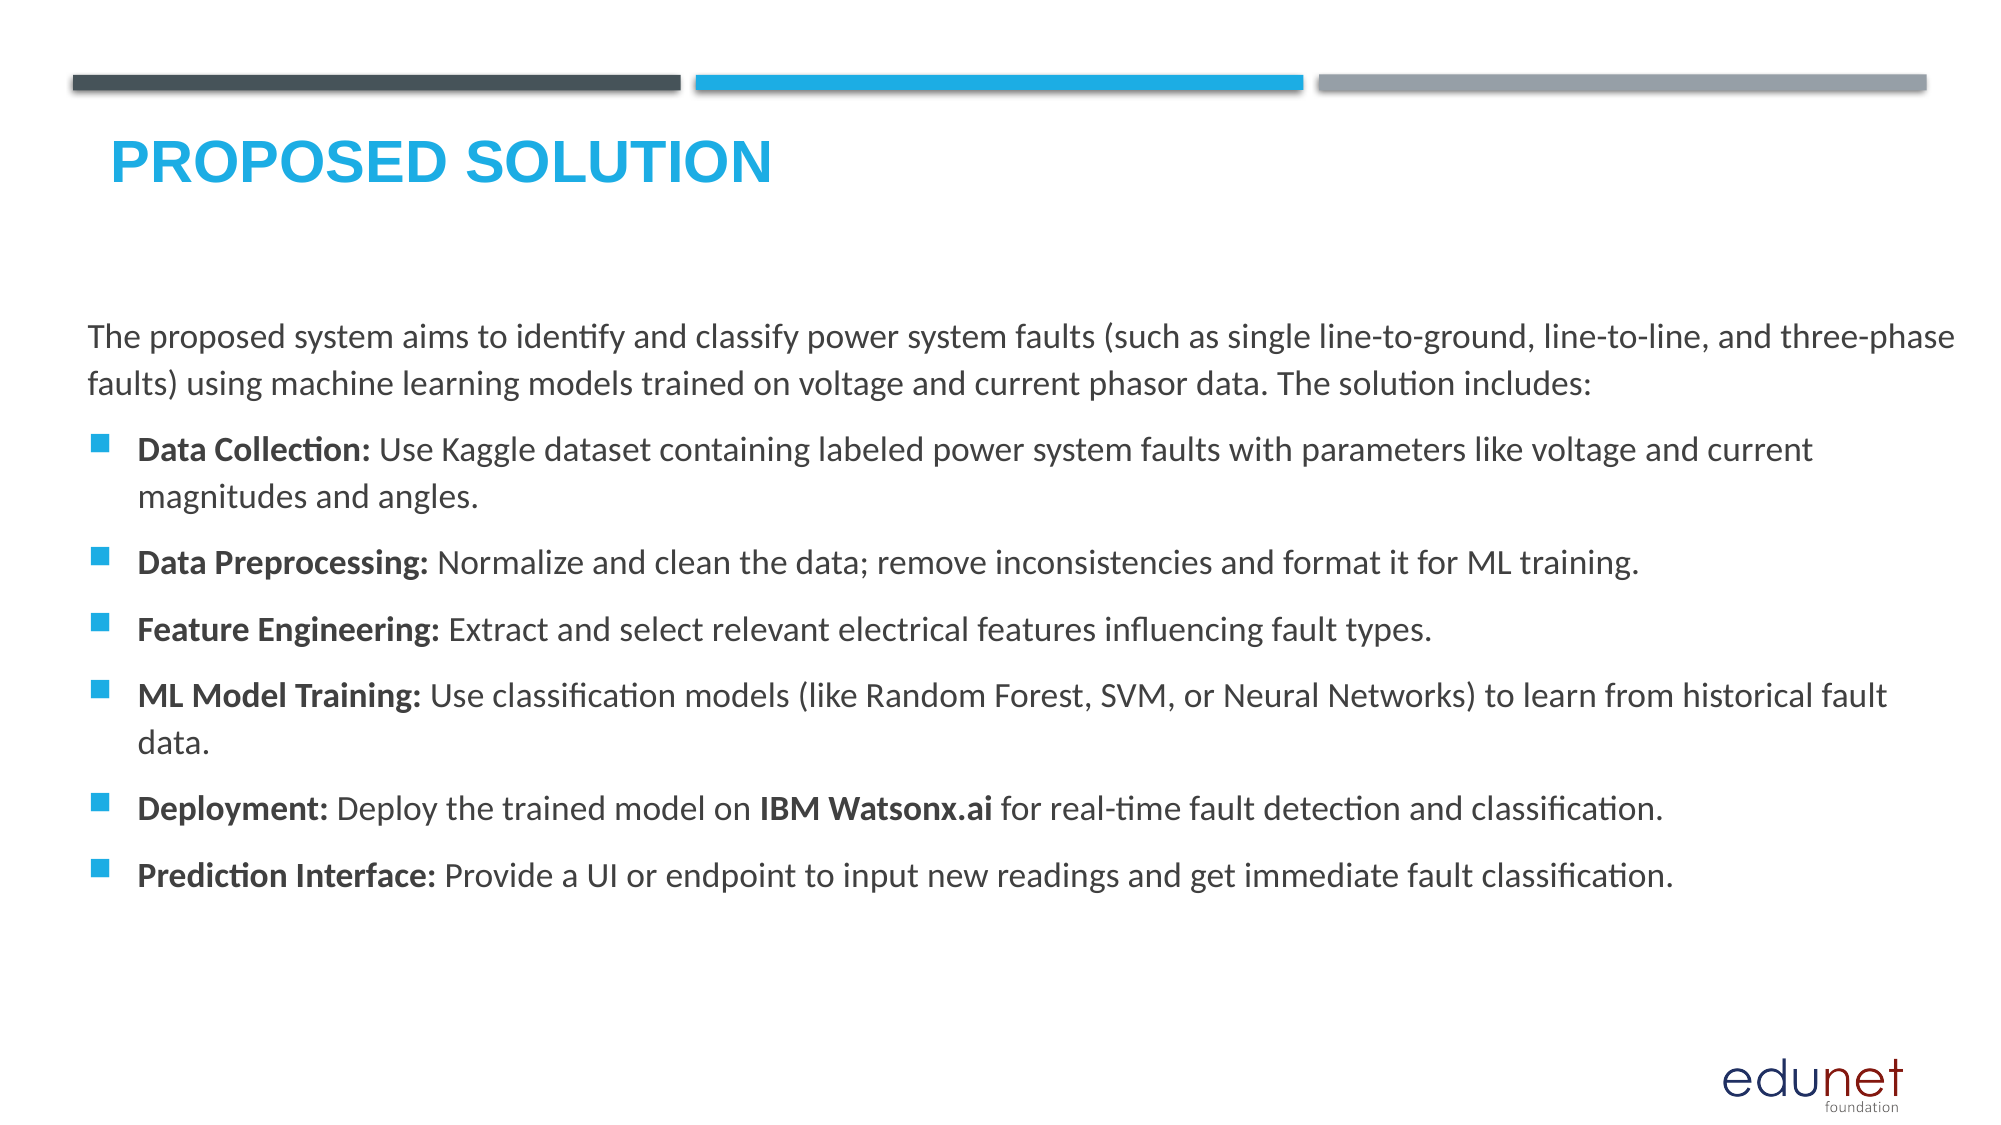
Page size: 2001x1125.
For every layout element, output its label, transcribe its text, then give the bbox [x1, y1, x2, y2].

title Proposed Solution [95, 115, 1905, 178]
picture [1719, 1091, 1905, 1116]
list The proposed system aims to identify and classify power system faults (such as single line-to-ground, line-to-line, and three-phase faults) using machine learning models trained on voltage and current phasor data. The solution includes: Data Collection: Use Kaggle dataset containing labeled power system faults with parameters like voltage and current magnitudes and angles. Data Preprocessing: Normalize and clean the data; remove inconsistencies and format it for ML training. Feature Engineering: Extract and select relevant electrical features influencing fault types. ML Model Training: Use classification models (like Random Forest, SVM, or Neural Networks) to learn from historical fault data. Deployment: Deploy the trained model on IBM Watsonx.ai for real-time fault detection and classification. Prediction Interface: Provide a UI or endpoint to input new readings and get immediate fault classification. [72, 178, 1978, 1091]
